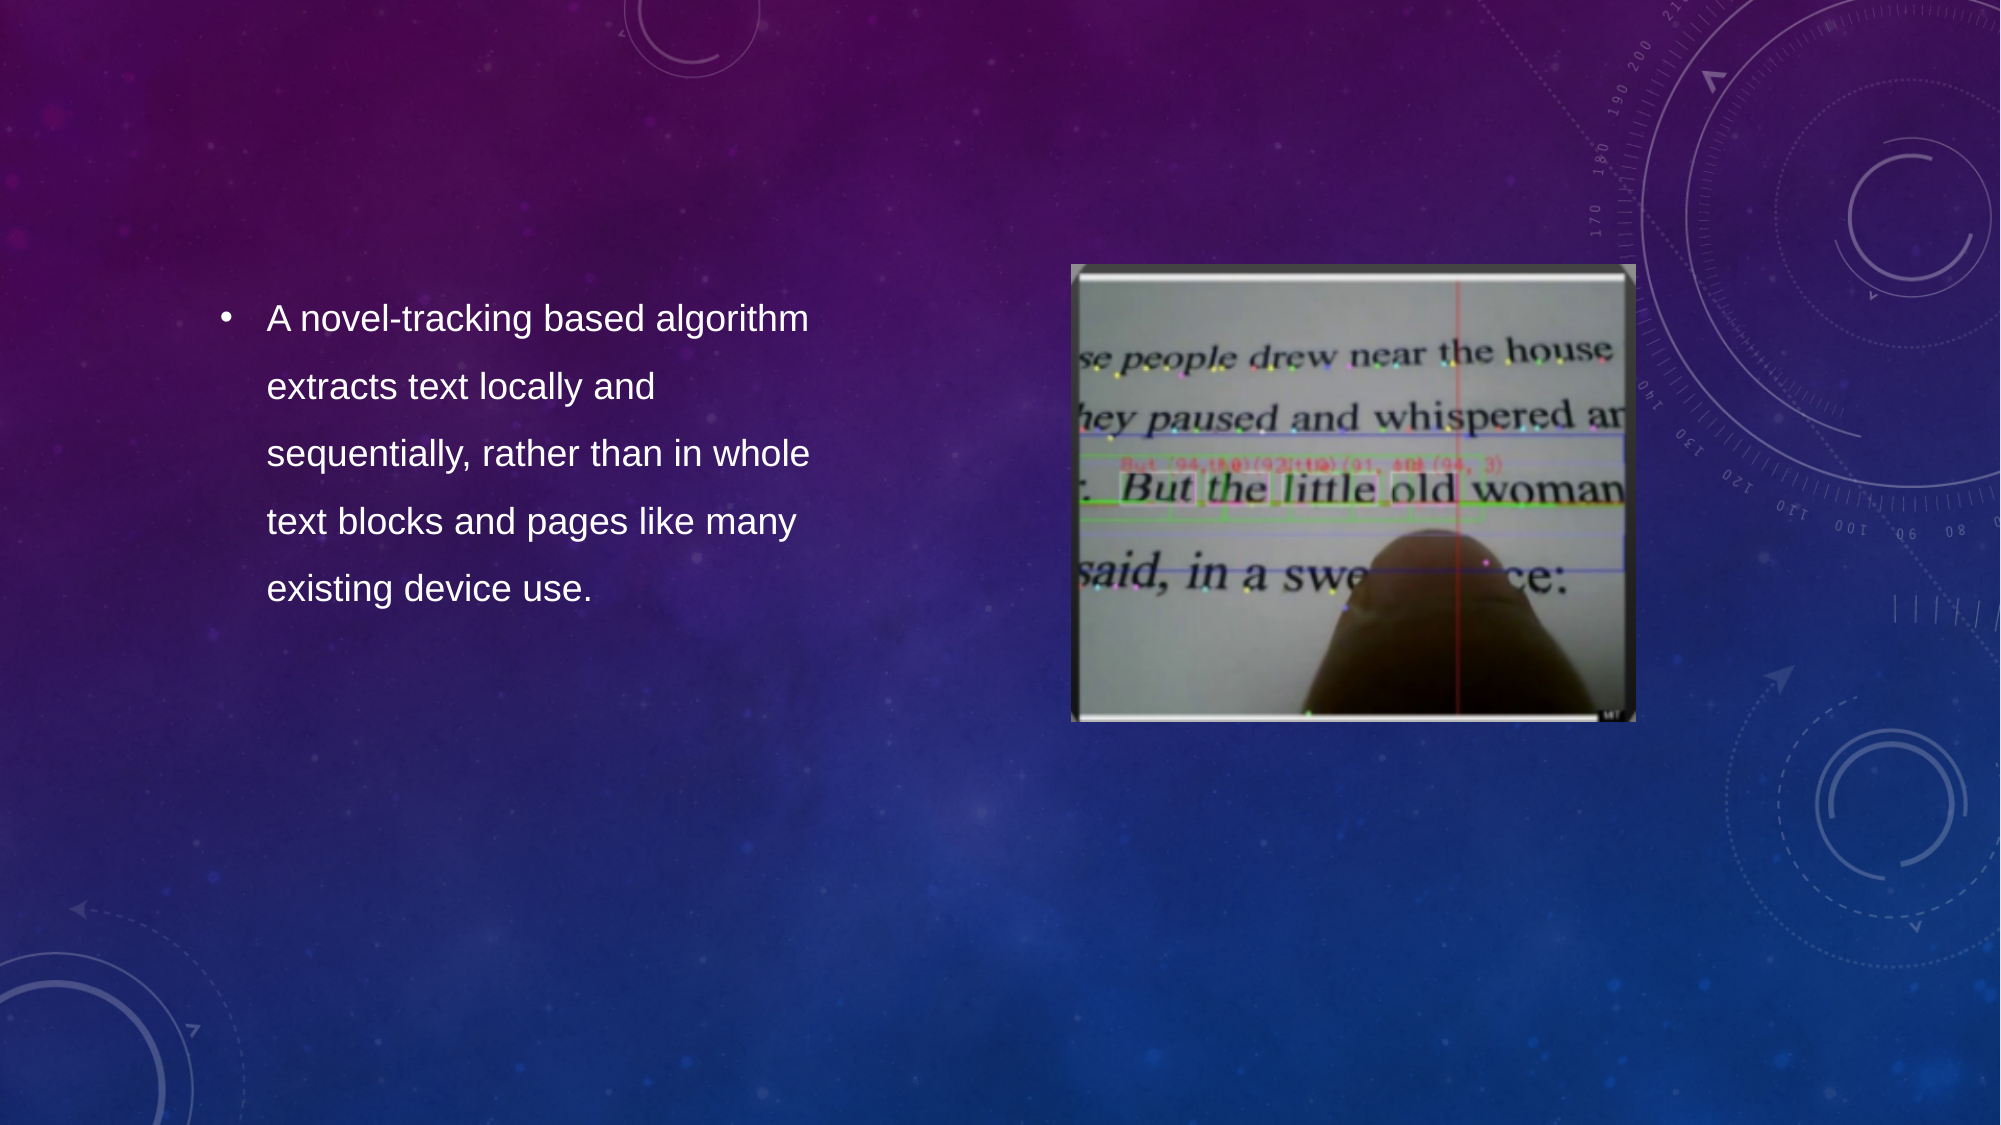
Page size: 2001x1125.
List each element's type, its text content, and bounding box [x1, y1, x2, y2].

text_box A novel-tracking based algorithm extracts text locally and sequentially, rather than in whole text blocks and pages like many existing device use. [205, 264, 842, 684]
picture [0, 0, 2001, 1125]
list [1070, 264, 1637, 722]
